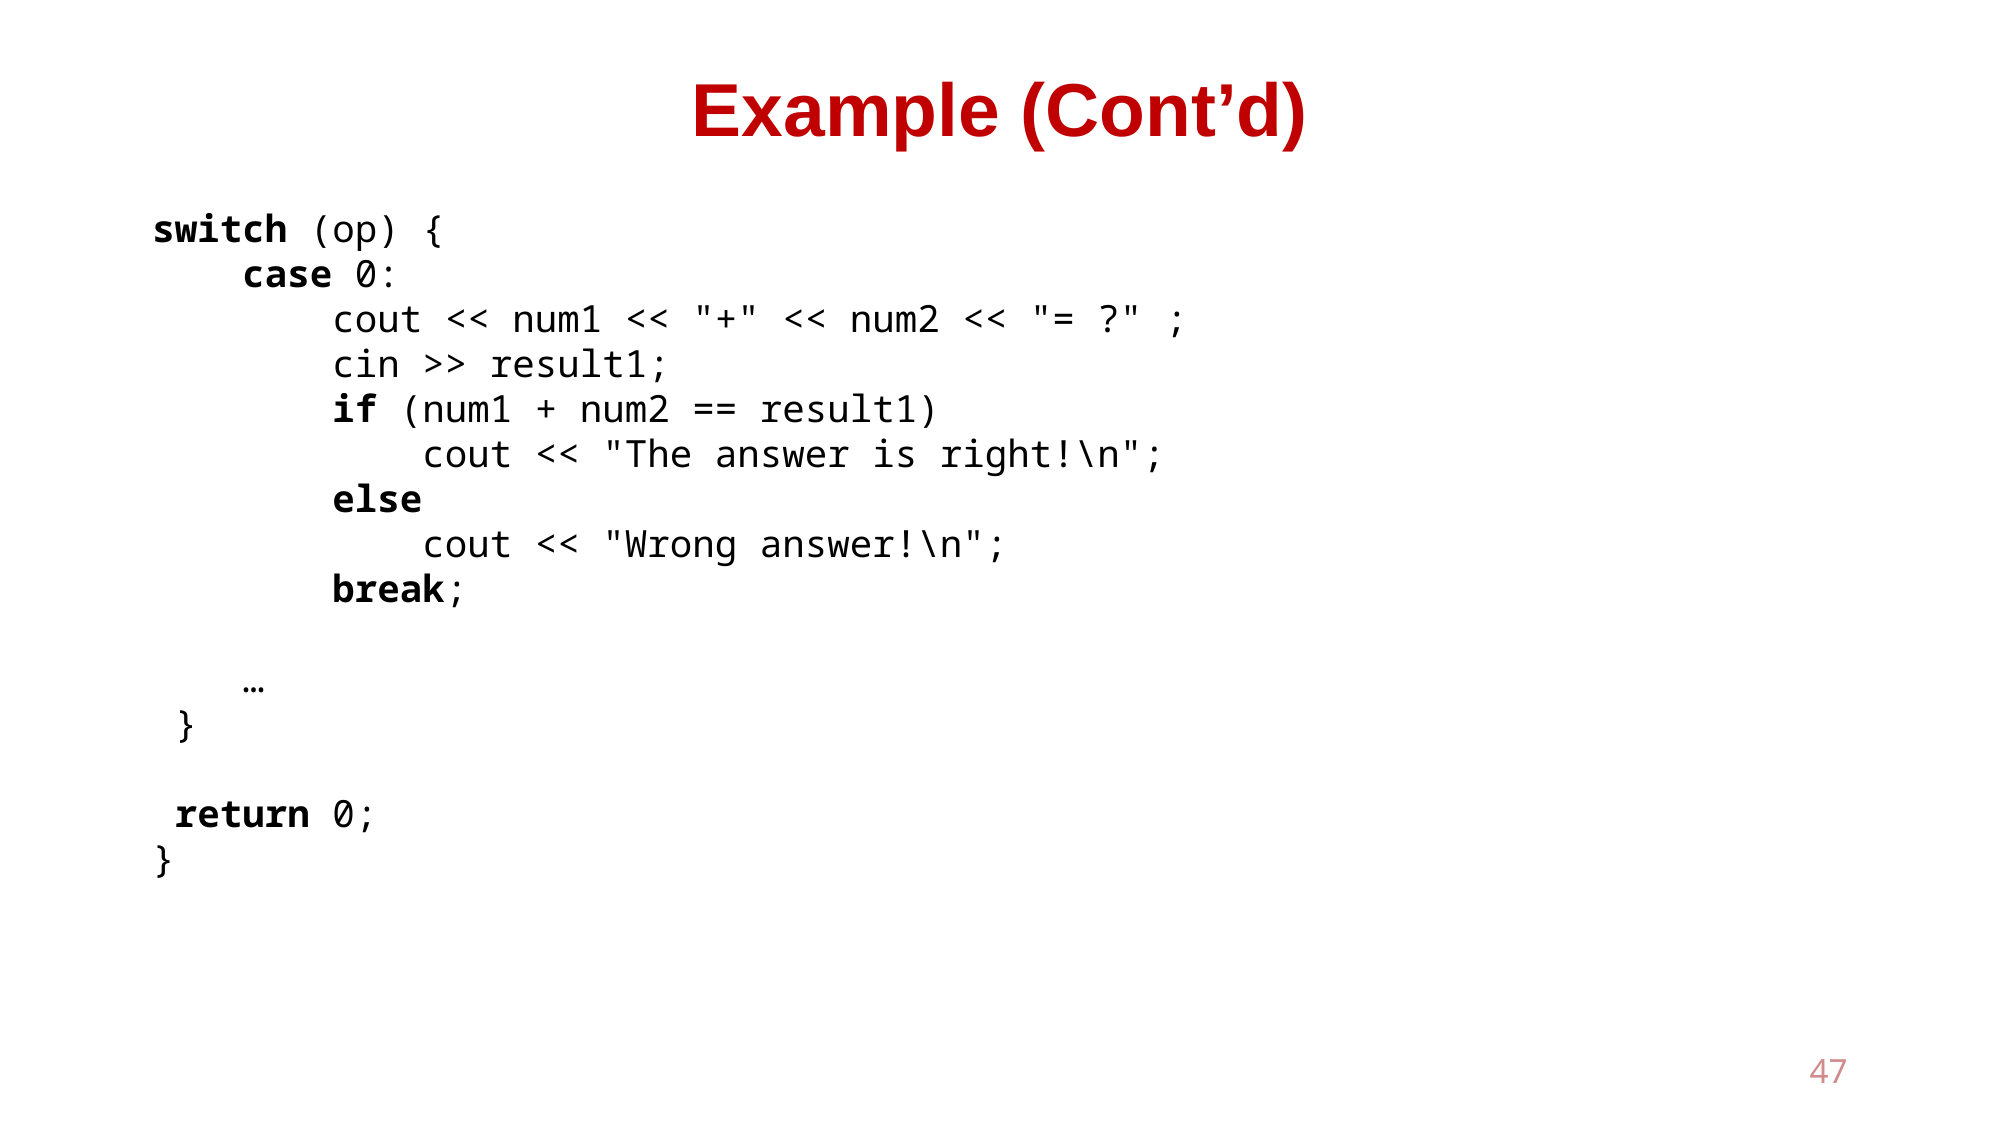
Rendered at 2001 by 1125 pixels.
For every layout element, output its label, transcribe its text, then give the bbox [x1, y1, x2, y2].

list switch (op) { case 0: cout << num1 << "+" << num2 << "= ?" ; cin >> result1; if (num1 + num2 == result1) cout << "The answer is right!\n"; else cout << "Wrong answer!\n"; break; … } return 0; } [137, 197, 1863, 1025]
slide_number 47 [1412, 1042, 1863, 1103]
title Example (Cont’d) [137, 59, 1863, 166]
